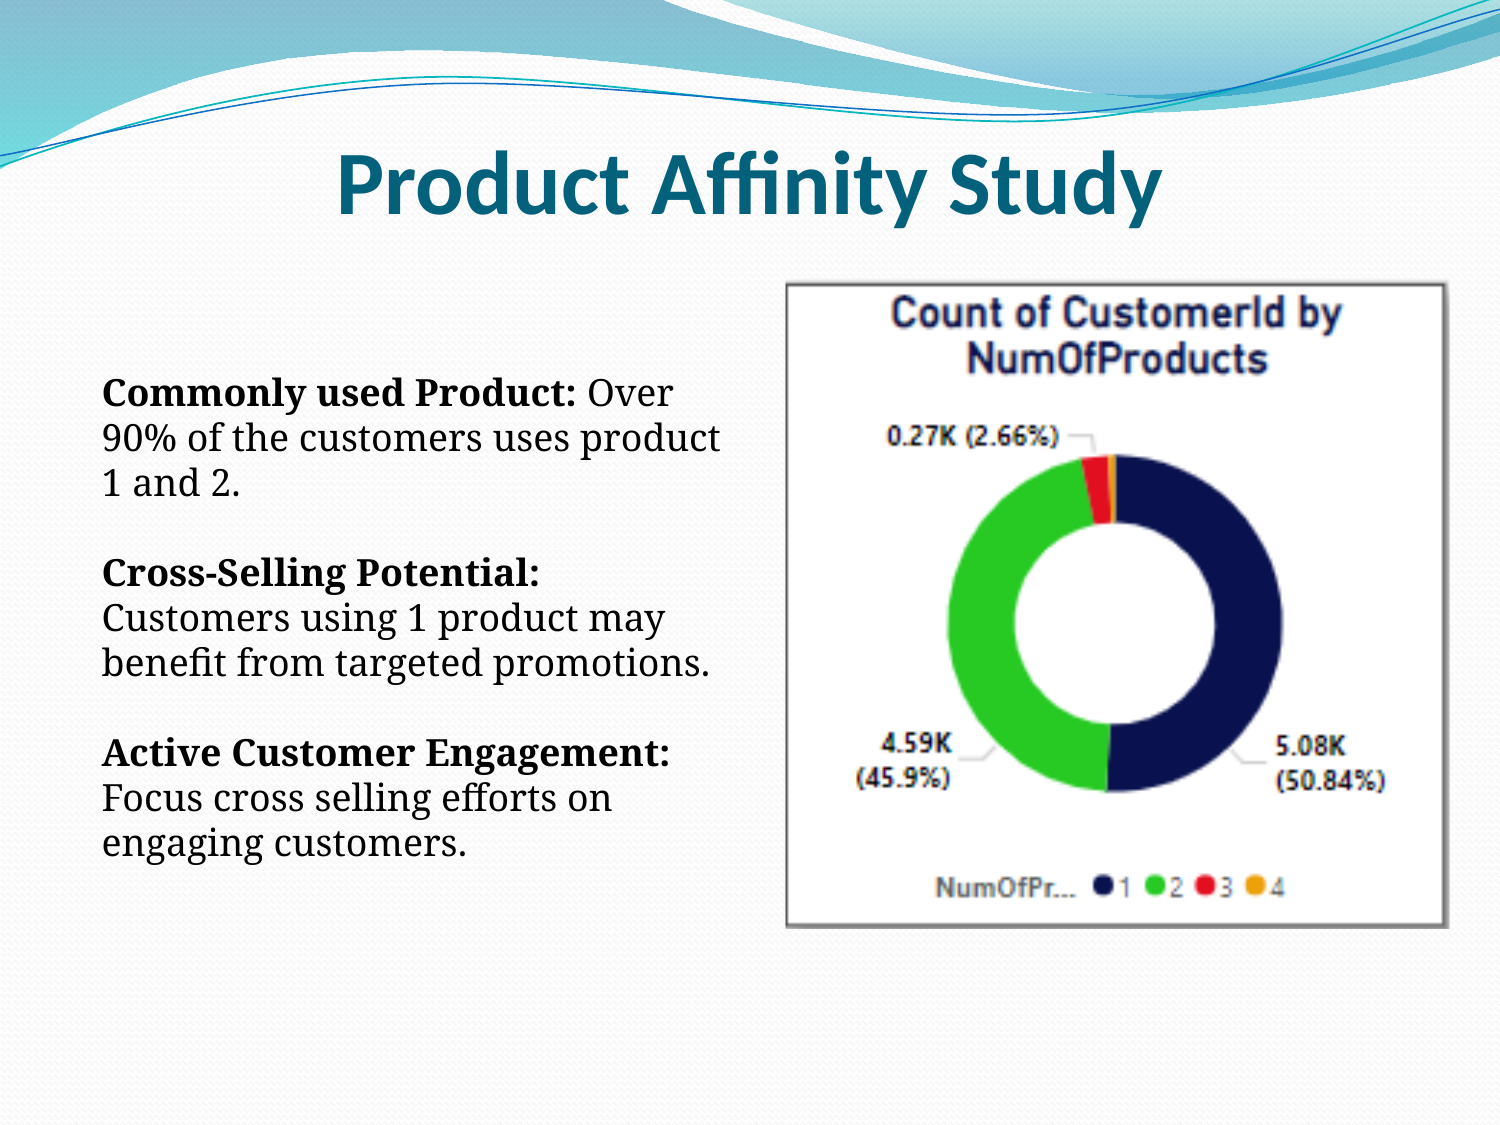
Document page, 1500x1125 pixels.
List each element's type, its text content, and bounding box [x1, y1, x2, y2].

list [785, 278, 1450, 929]
text_box Commonly used Product: Over 90% of the customers uses product 1 and 2. Cross-Selling Potential: Customers using 1 product may benefit from targeted promotions. Active Customer Engagement: Focus cross selling efforts on engaging customers. [86, 361, 749, 917]
title Product Affinity Study [75, 115, 1425, 233]
